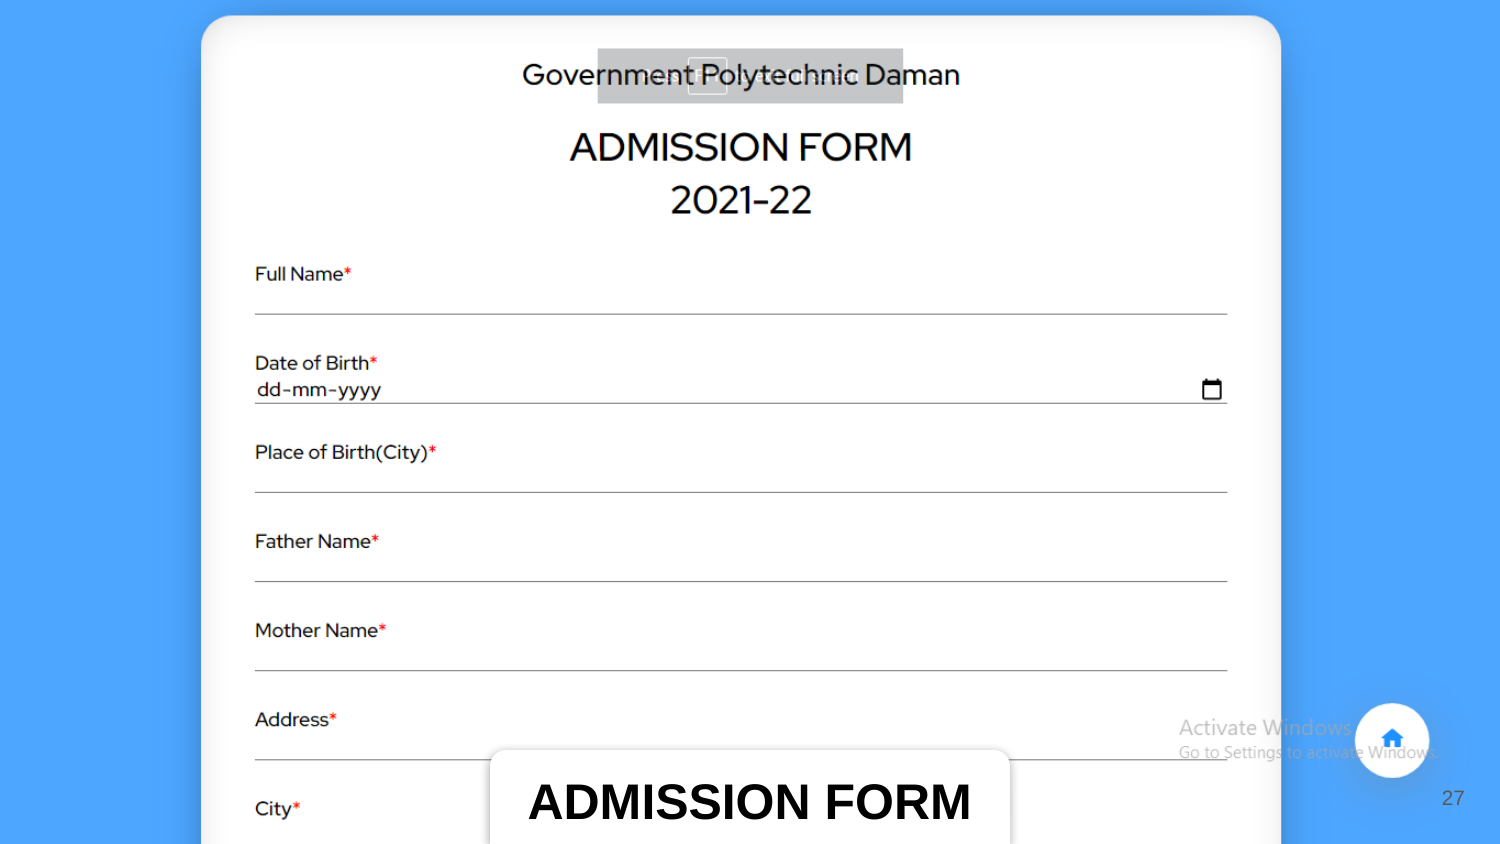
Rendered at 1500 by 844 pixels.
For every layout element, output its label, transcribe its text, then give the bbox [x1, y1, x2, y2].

slide_number ‹#› [1389, 764, 1480, 830]
text_box ADMISSION FORM [490, 750, 1011, 844]
picture [0, 0, 1500, 844]
